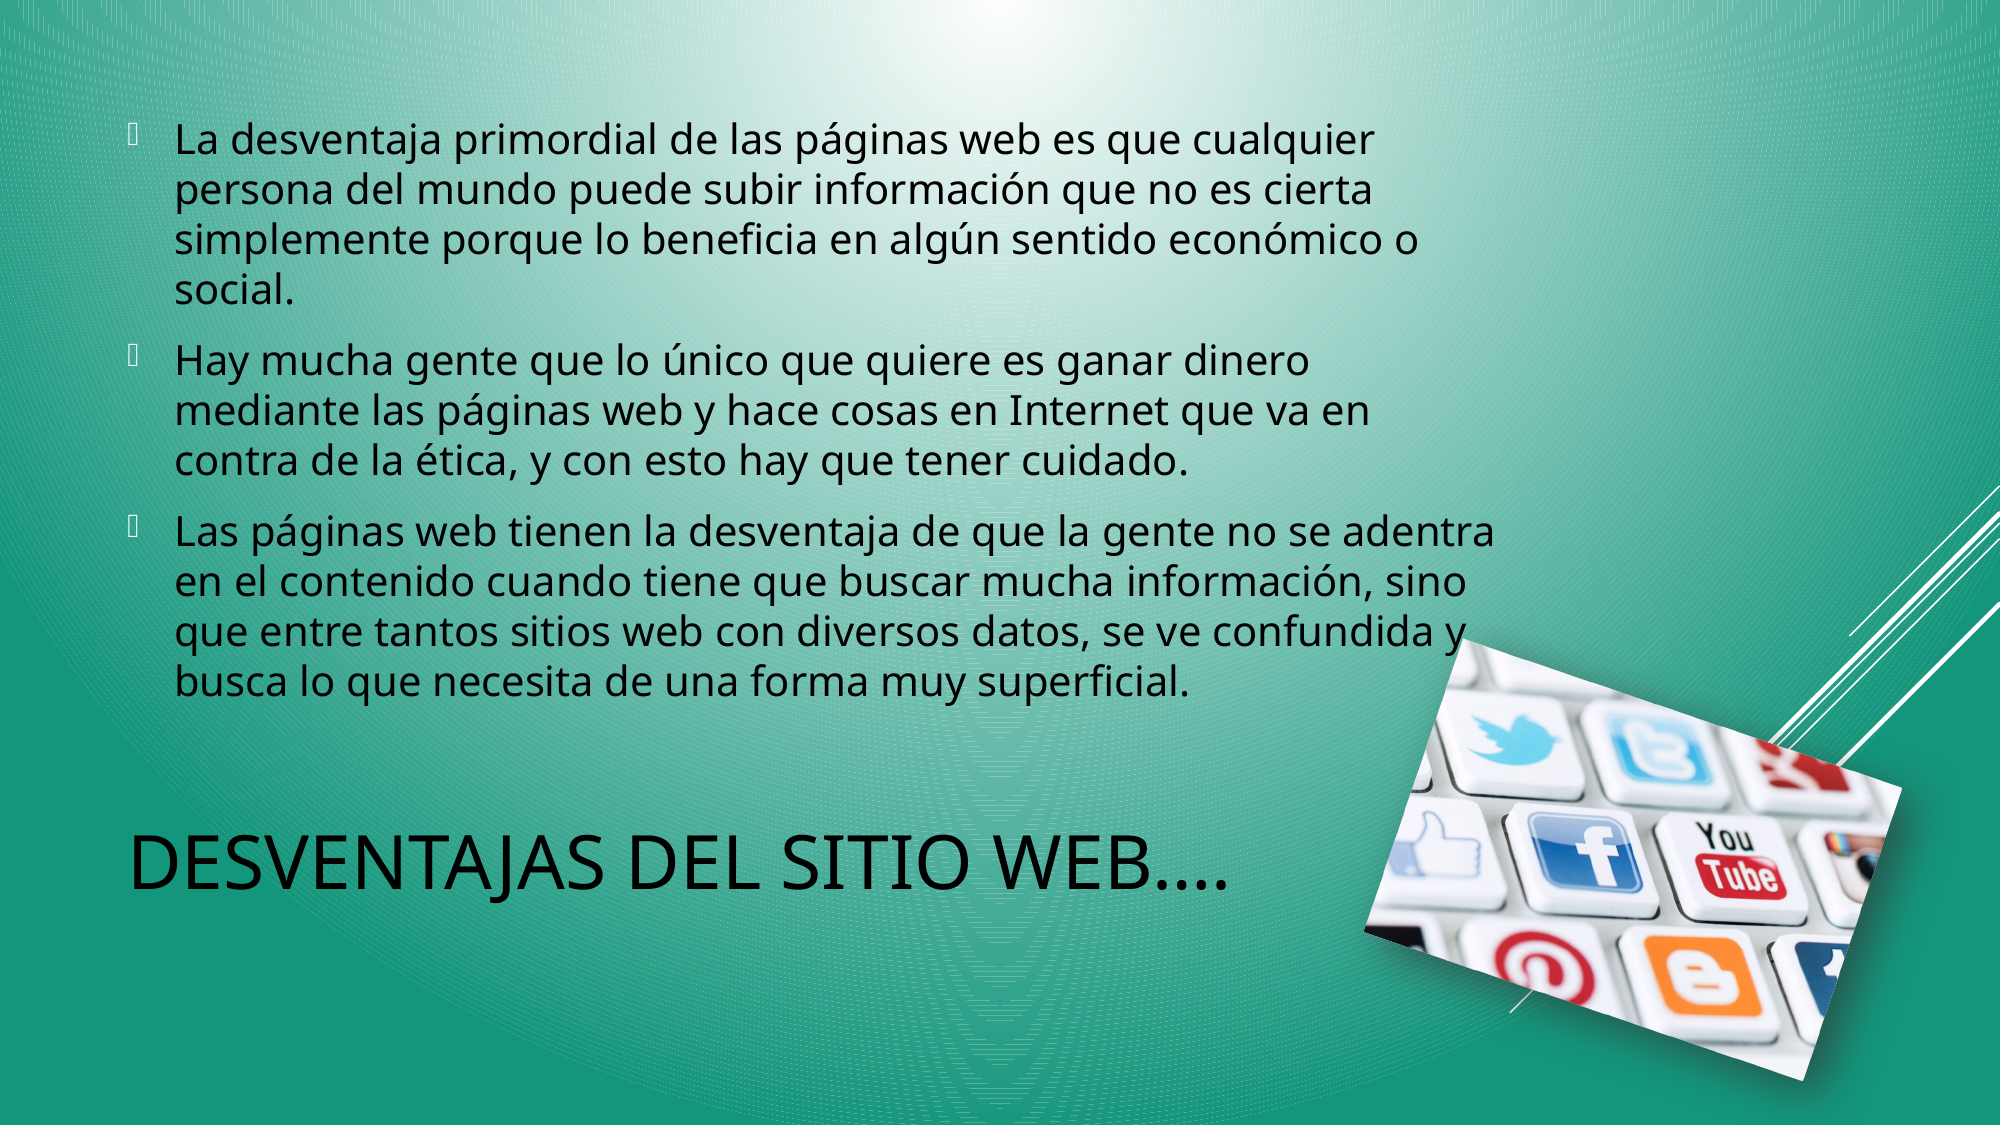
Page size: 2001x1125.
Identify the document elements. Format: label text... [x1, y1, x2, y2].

list La desventaja primordial de las páginas web es que cualquier persona del mundo puede subir información que no es cierta simplemente porque lo beneficia en algún sentido económico o social. Hay mucha gente que lo único que quiere es ganar dinero mediante las páginas web y hace cosas en Internet que va en contra de la ética, y con esto hay que tener cuidado. Las páginas web tienen la desventaja de que la gente no se adentra en el contenido cuando tiene que buscar mucha información, sino que entre tantos sitios web con diversos datos, se ve confundida y busca lo que necesita de una forma muy superficial. [112, 112, 1513, 706]
picture [1364, 639, 1902, 1081]
title Desventajas del sitio web…. [112, 736, 1400, 984]
